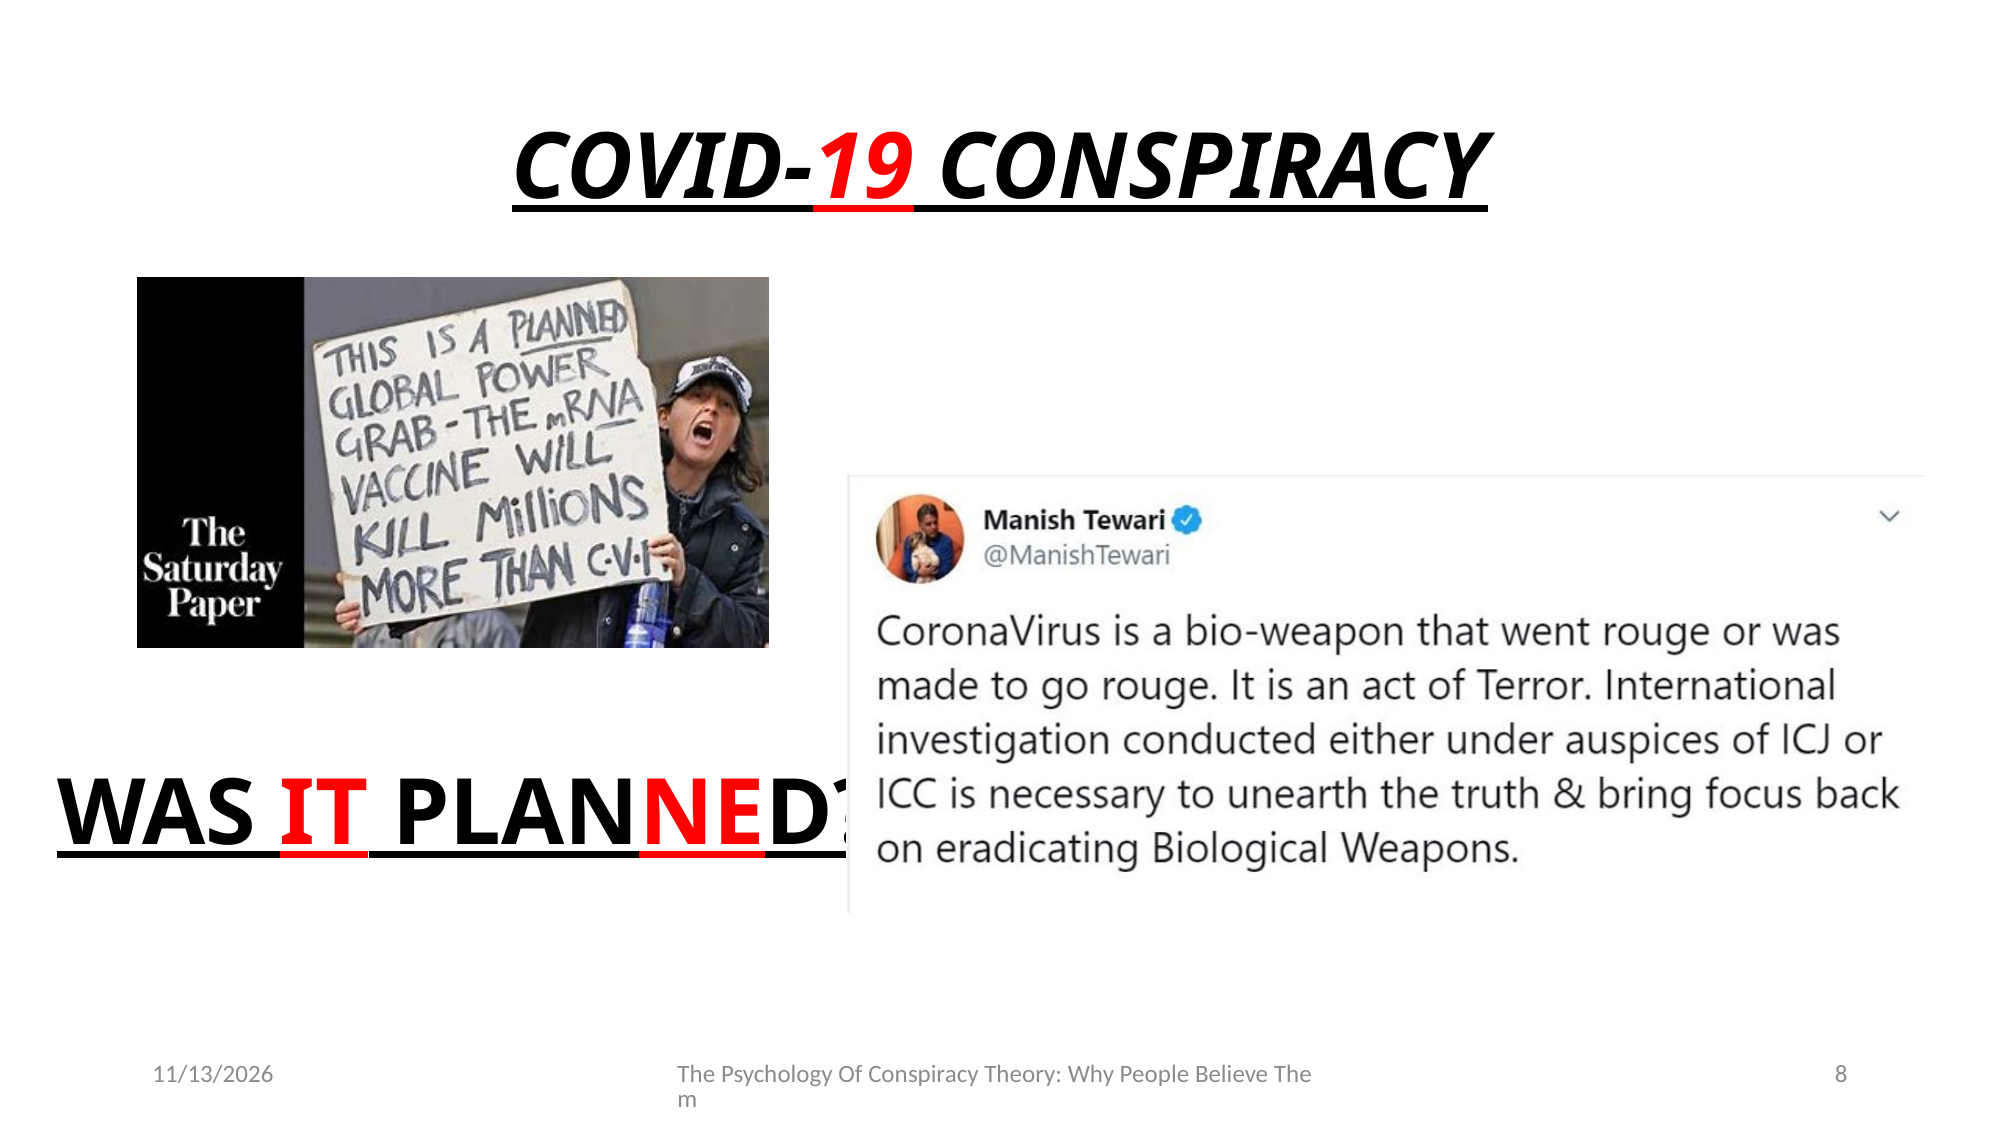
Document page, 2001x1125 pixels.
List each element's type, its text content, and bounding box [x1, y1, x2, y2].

picture [846, 474, 1924, 913]
slide_number 8 [1412, 1042, 1863, 1103]
text_box WAS IT PLANNED? [42, 745, 846, 870]
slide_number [137, 1042, 588, 1103]
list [137, 277, 769, 648]
title COVID-19 CONSPIRACY [137, 59, 1863, 278]
footer The Psychology Of Conspiracy Theory: Why People Believe Them [662, 1042, 1338, 1103]
